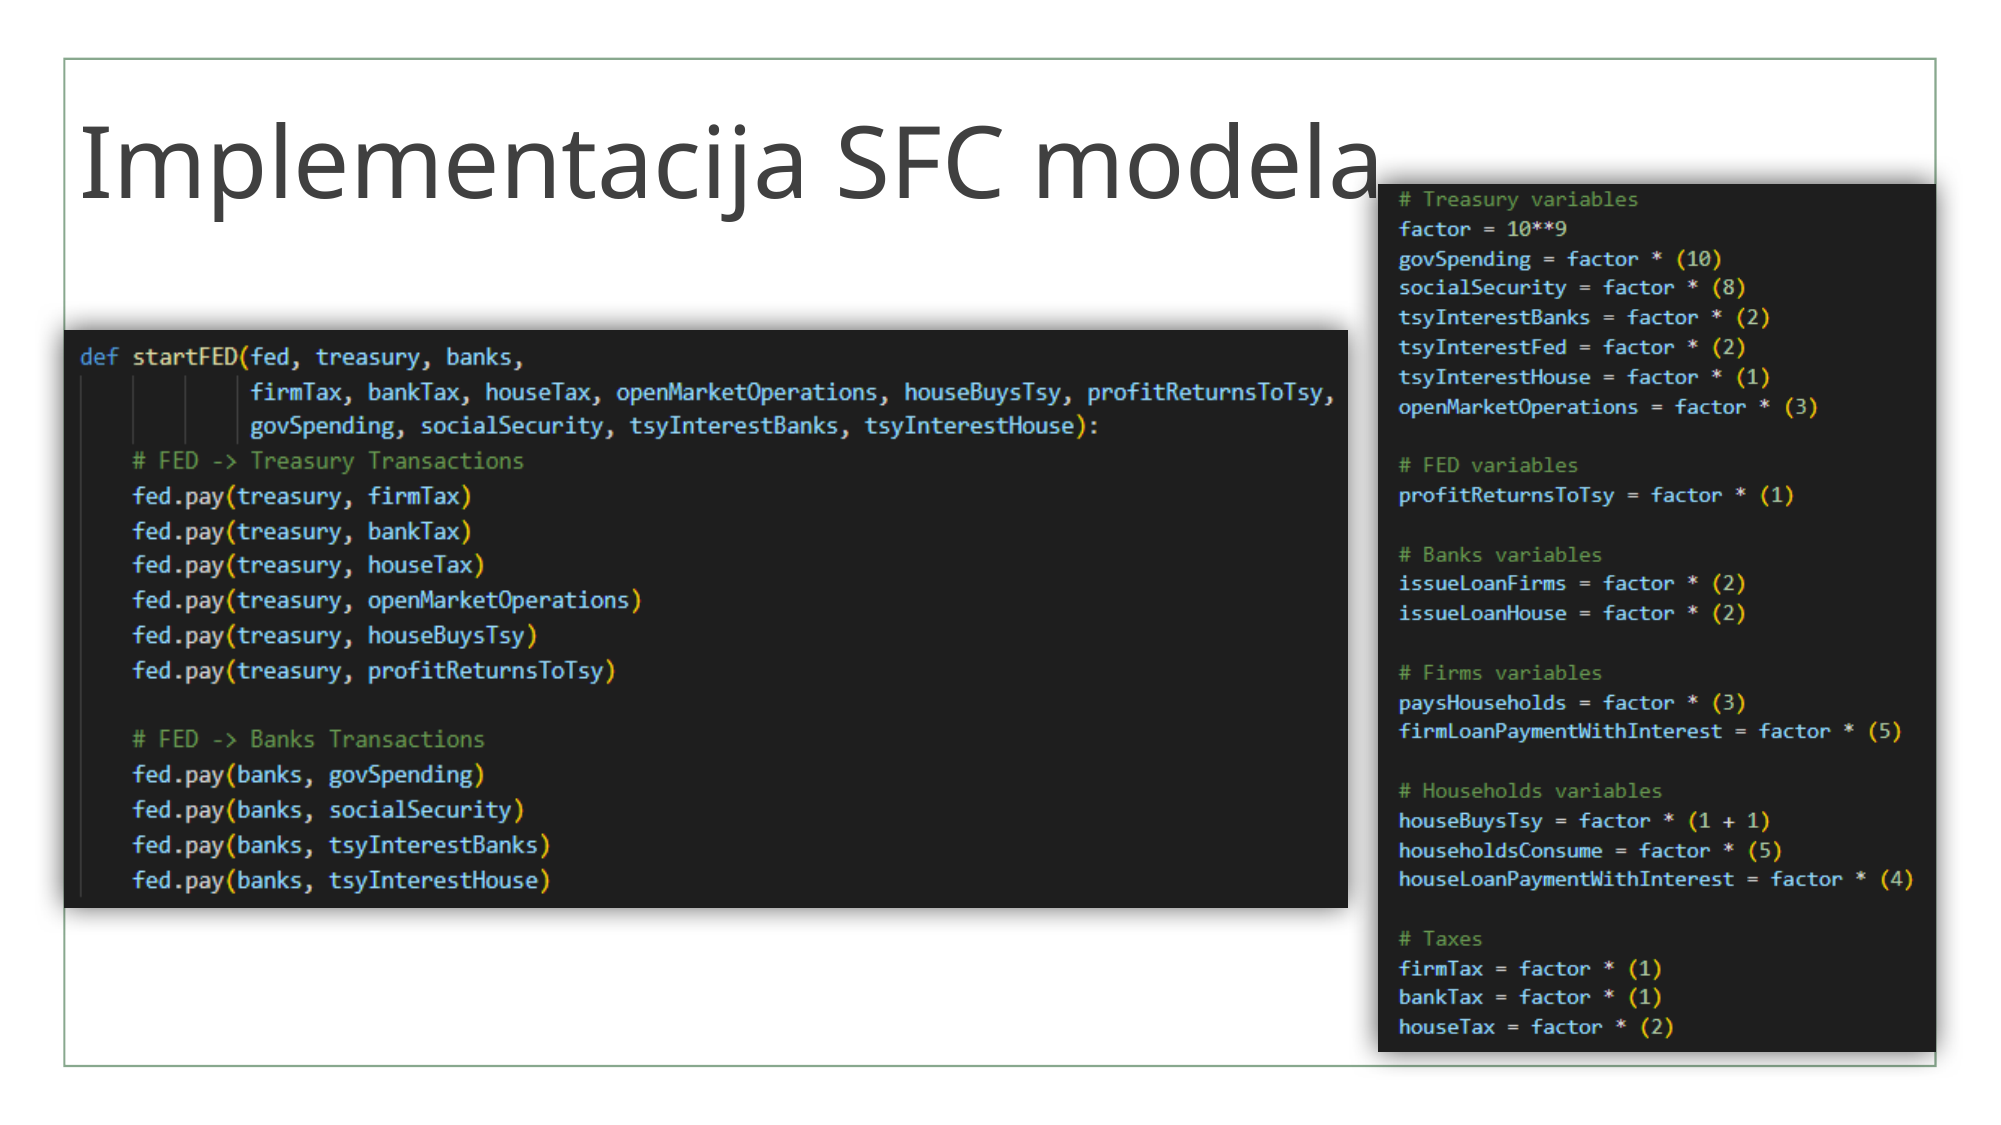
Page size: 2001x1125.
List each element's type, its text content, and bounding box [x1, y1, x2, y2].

picture [1378, 183, 1936, 1052]
title Implementacija SFC modela [64, 72, 1902, 228]
picture [64, 330, 1348, 908]
